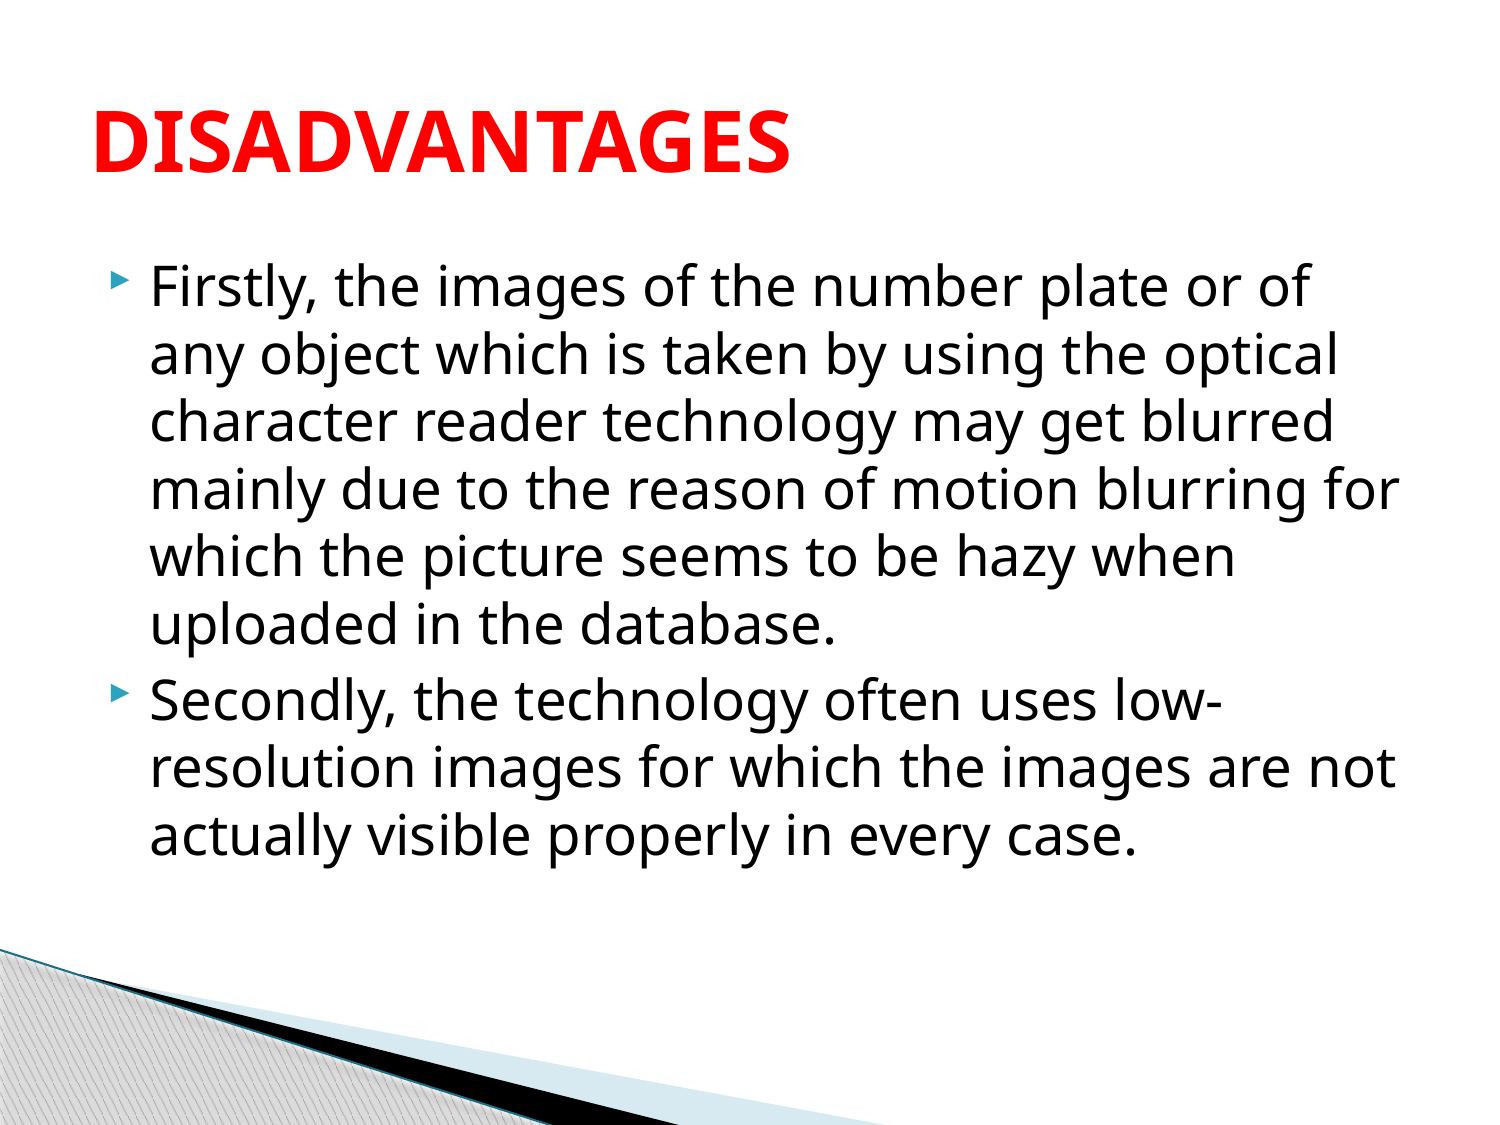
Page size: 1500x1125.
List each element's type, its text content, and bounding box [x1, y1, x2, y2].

title DISADVANTAGES [75, 45, 1425, 233]
list Firstly, the images of the number plate or of any object which is taken by using the optical character reader technology may get blurred mainly due to the reason of motion blurring for which the picture seems to be hazy when uploaded in the database. Secondly, the technology often uses low-resolution images for which the images are not actually visible properly in every case. [75, 243, 1425, 986]
